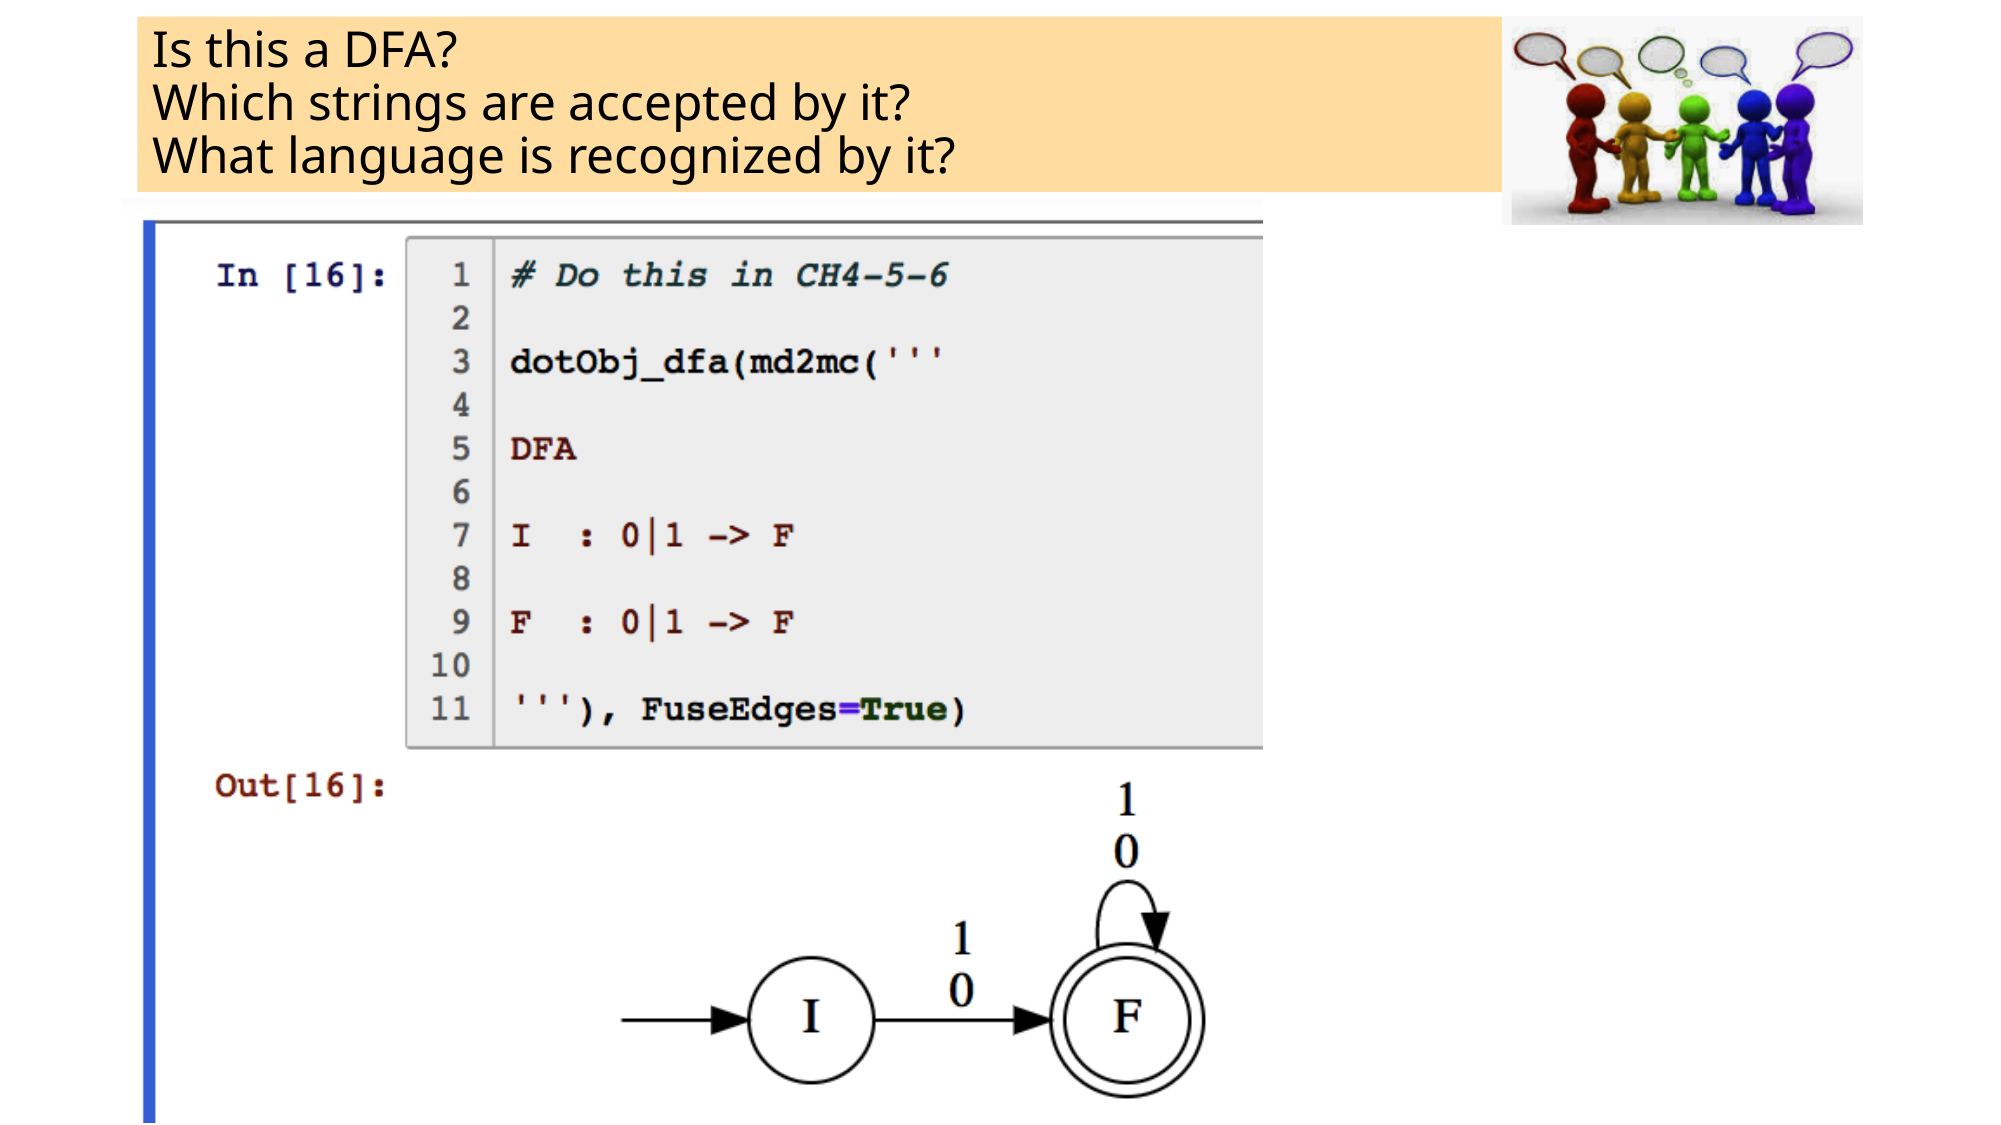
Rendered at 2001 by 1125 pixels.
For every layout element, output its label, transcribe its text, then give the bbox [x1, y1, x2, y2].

picture [121, 198, 1263, 1123]
title Is this a DFA? Which strings are accepted by it? What language is recognized by it? [137, 16, 1502, 193]
picture [1502, 16, 1863, 225]
